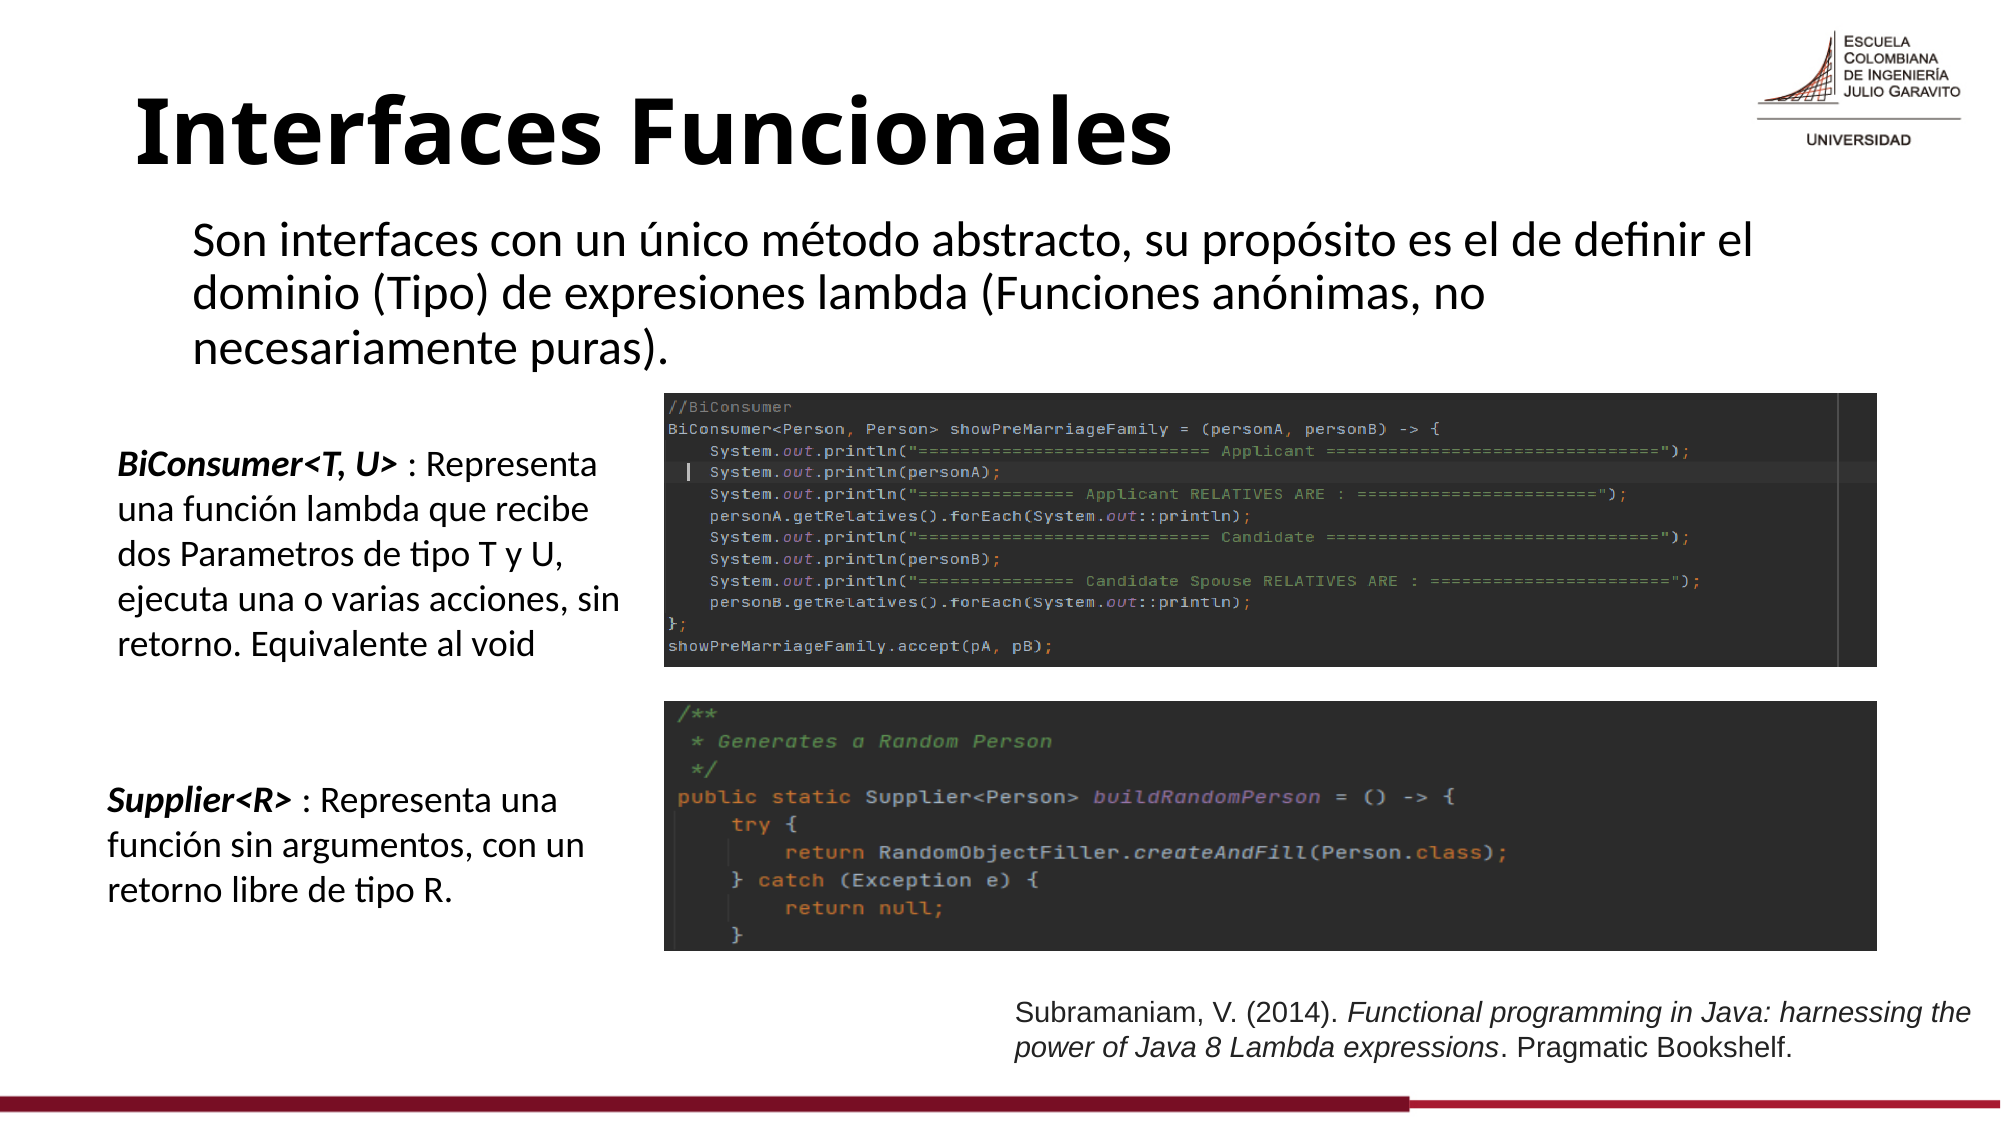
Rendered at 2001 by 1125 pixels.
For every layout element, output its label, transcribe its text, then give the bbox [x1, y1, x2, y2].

text_box Son interfaces con un único método abstracto, su propósito es el de definir el dominio (Tipo) de expresiones lambda (Funciones anónimas, no necesariamente puras). [102, 667, 1828, 767]
text_box Interfaces Funcionales [120, 77, 1863, 187]
text_box [137, 186, 1846, 315]
picture [0, 0, 2001, 1125]
text_box Supplier<R> : Representa una función sin argumentos, con un retorno libre de tipo R. [92, 767, 664, 918]
text_box BiConsumer<T, U> : Representa una función lambda que recibe dos Parametros de tipo T y U, ejecuta una o varias acciones, sin retorno. Equivalente al void [102, 431, 665, 672]
text_box Subramaniam, V. (2014). Functional programming in Java: harnessing the power of Java 8 Lambda expressions. Pragmatic Bookshelf. [999, 985, 2000, 1071]
text_box Son interfaces con un único método abstracto, su propósito es el de definir el dominio (Tipo) de expresiones lambda (Funciones anónimas, no necesariamente puras). [102, 205, 1828, 431]
